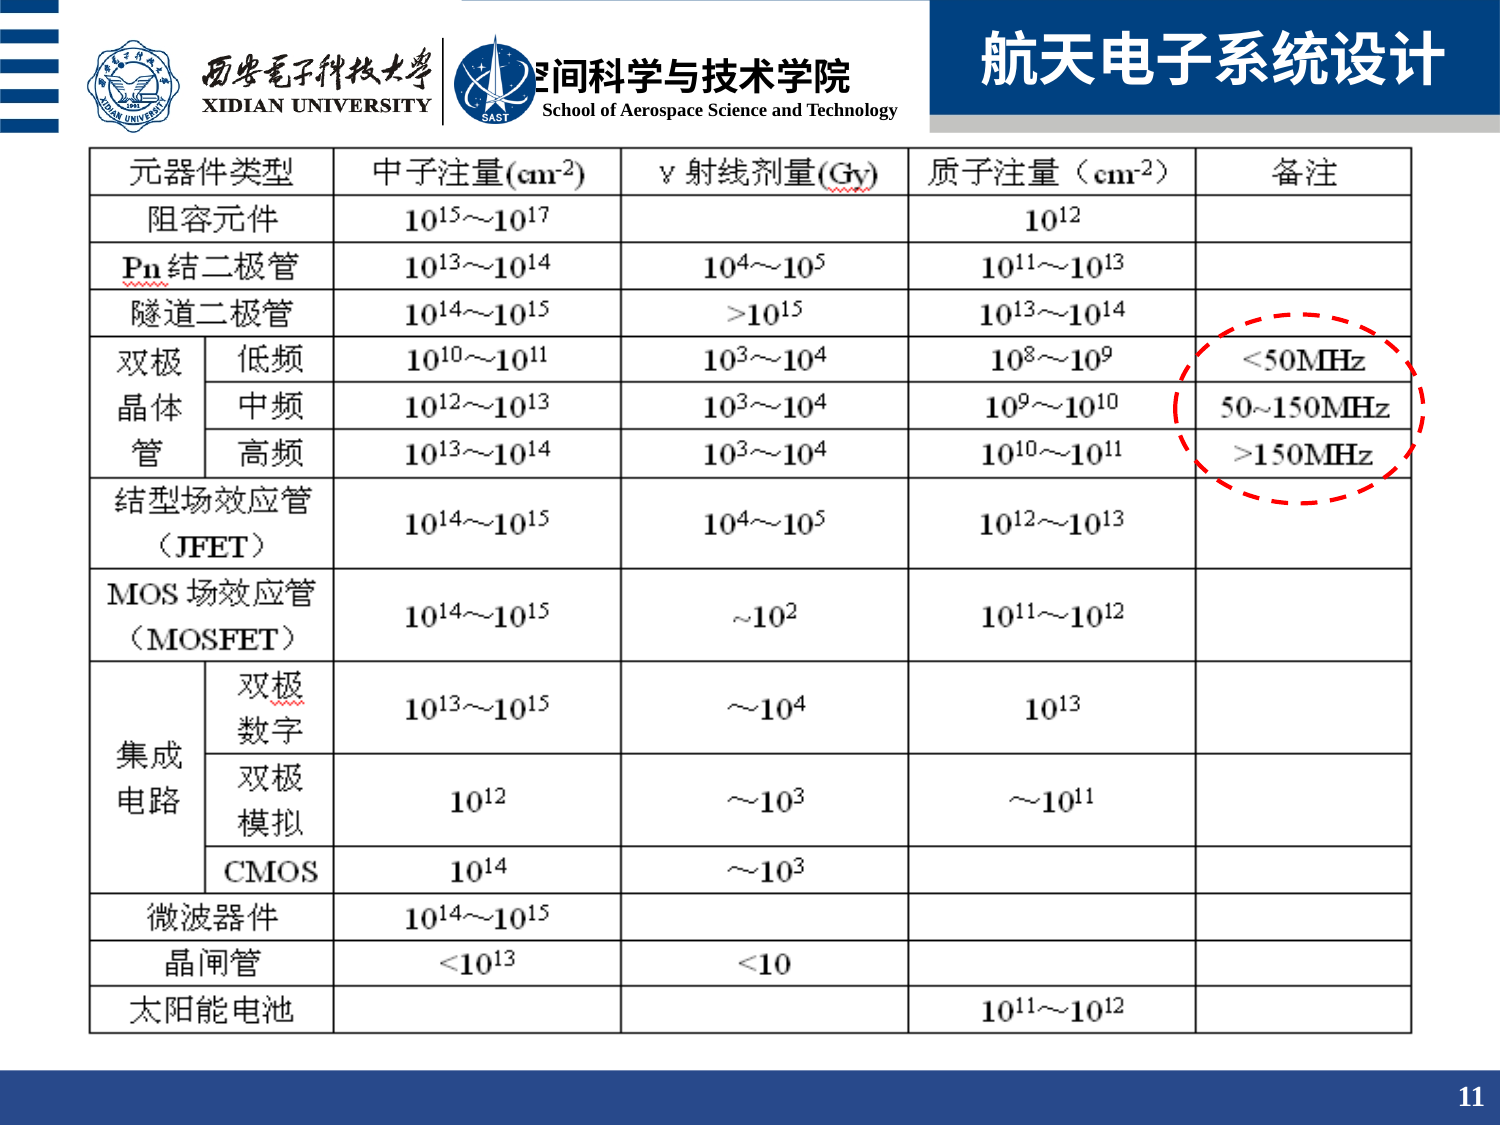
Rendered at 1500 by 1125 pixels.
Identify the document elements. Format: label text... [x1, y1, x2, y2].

text_box 航天电子系统设计 [927, 0, 1500, 114]
picture [0, 0, 1500, 1070]
